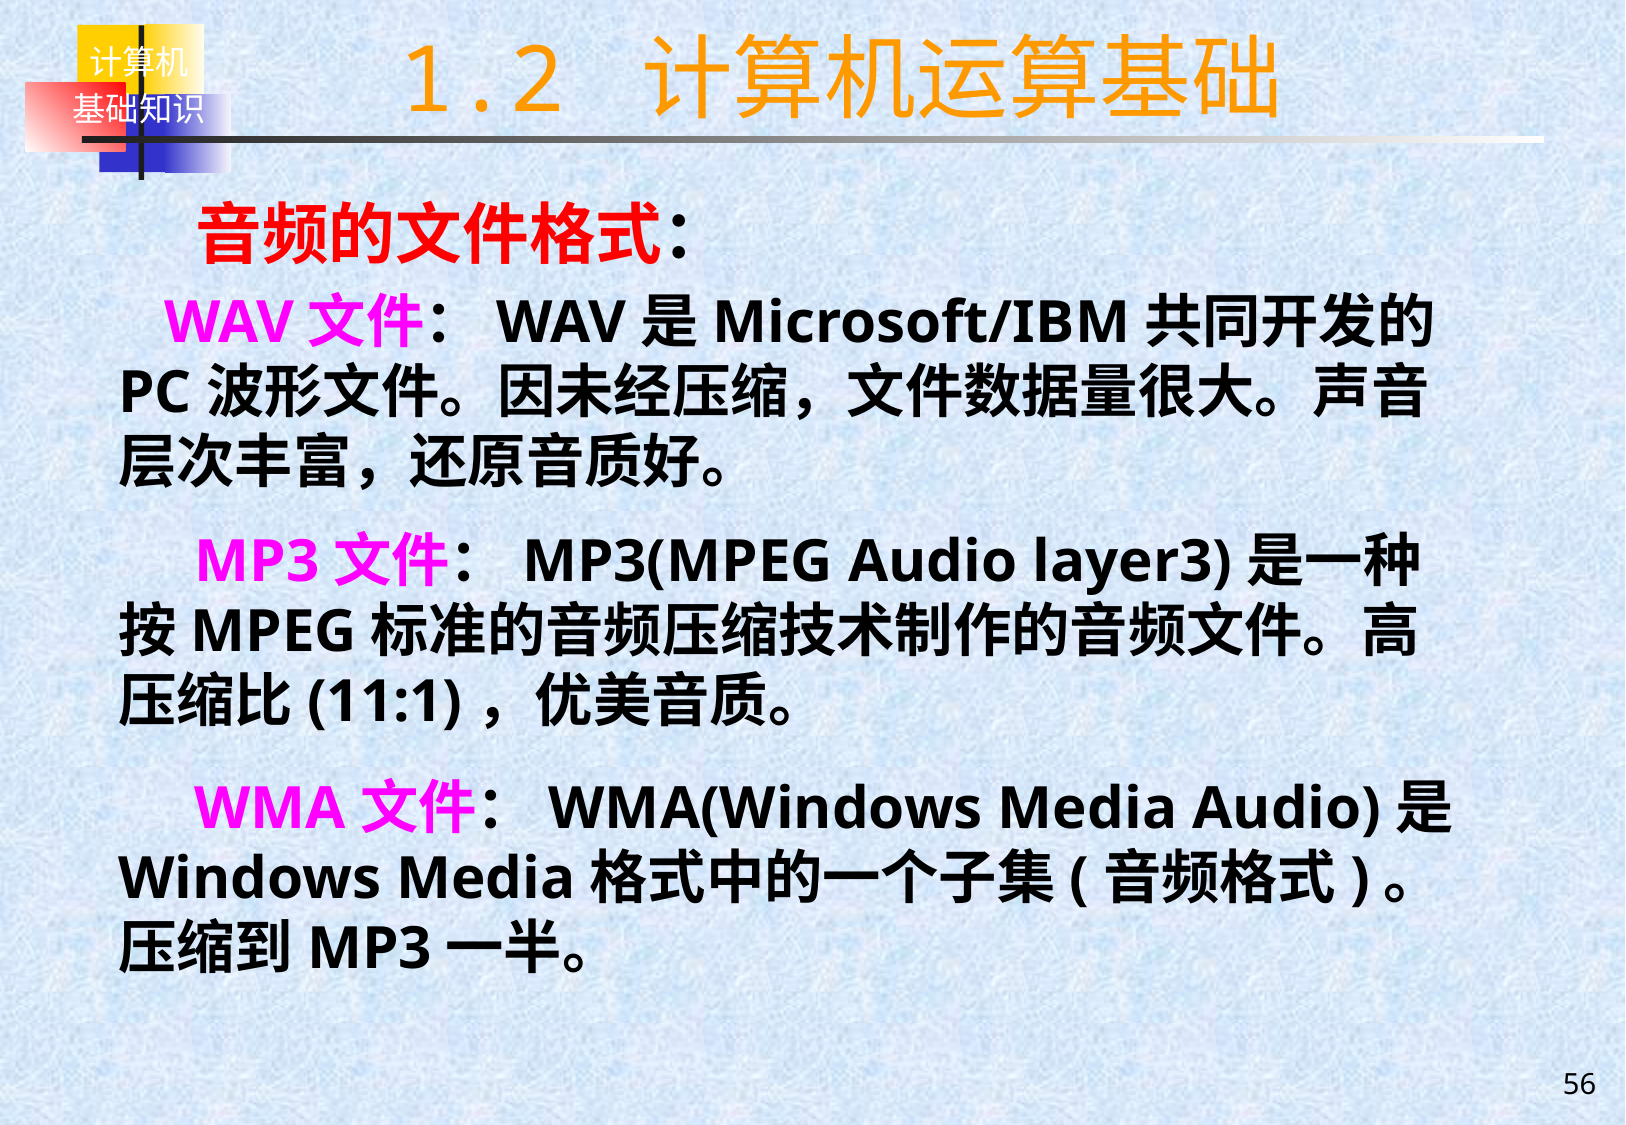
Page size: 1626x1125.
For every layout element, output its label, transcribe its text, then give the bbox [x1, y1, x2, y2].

slide_number 56 [1438, 1062, 1612, 1113]
text_box MP3文件：MP3(MPEG Audio layer3)是一种按MPEG标准的音频压缩技术制作的音频文件。高压缩比(11:1)，优美音质。 [103, 515, 1451, 741]
picture [0, 0, 1626, 1125]
title 1.2 计算机运算基础 [310, 12, 1372, 138]
text_box WMA文件：WMA(Windows Media Audio)是Windows Media格式中的一个子集(音频格式)。压缩到MP3一半。 [103, 763, 1474, 988]
list 音频的文件格式： WAV文件：WAV是Microsoft/IBM共同开发的PC波形文件。因未经压缩，文件数据量很大。声音层次丰富，还原音质好。 [103, 184, 1498, 551]
